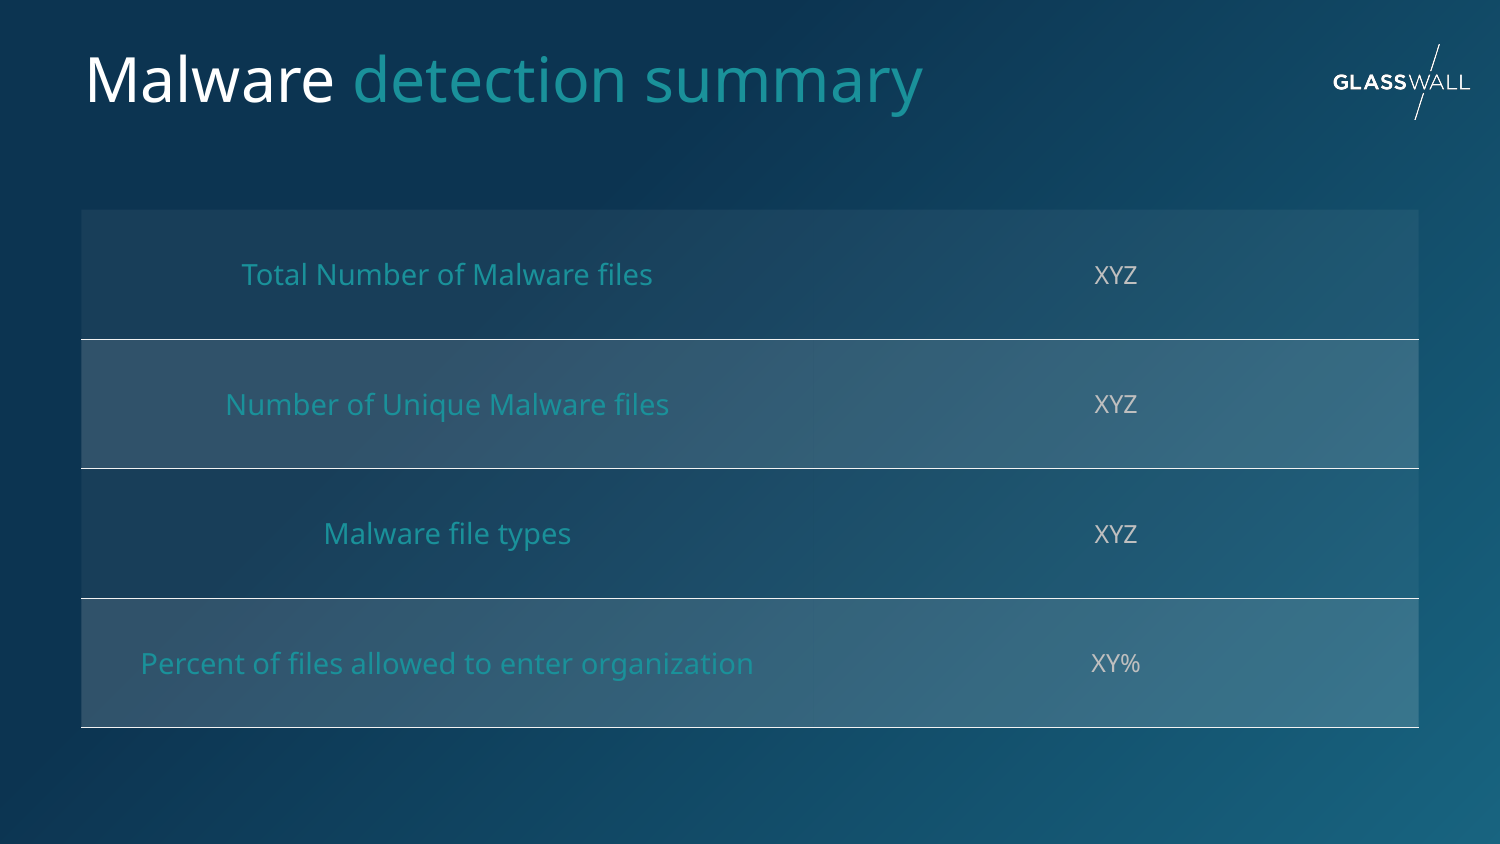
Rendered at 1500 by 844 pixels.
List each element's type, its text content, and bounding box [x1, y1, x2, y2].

table_cell Malware file types [81, 469, 814, 598]
title Malware detection summary [72, 44, 1169, 121]
table_cell XY% [814, 599, 1419, 727]
table_cell Number of Unique Malware files [81, 340, 814, 468]
picture [1332, 44, 1471, 120]
table_cell XYZ [814, 340, 1419, 468]
table_header Total Number of Malware files [81, 210, 814, 339]
table_cell Percent of files allowed to enter organization [81, 599, 814, 727]
table_cell XYZ [814, 469, 1419, 598]
table_header XYZ [814, 210, 1419, 339]
